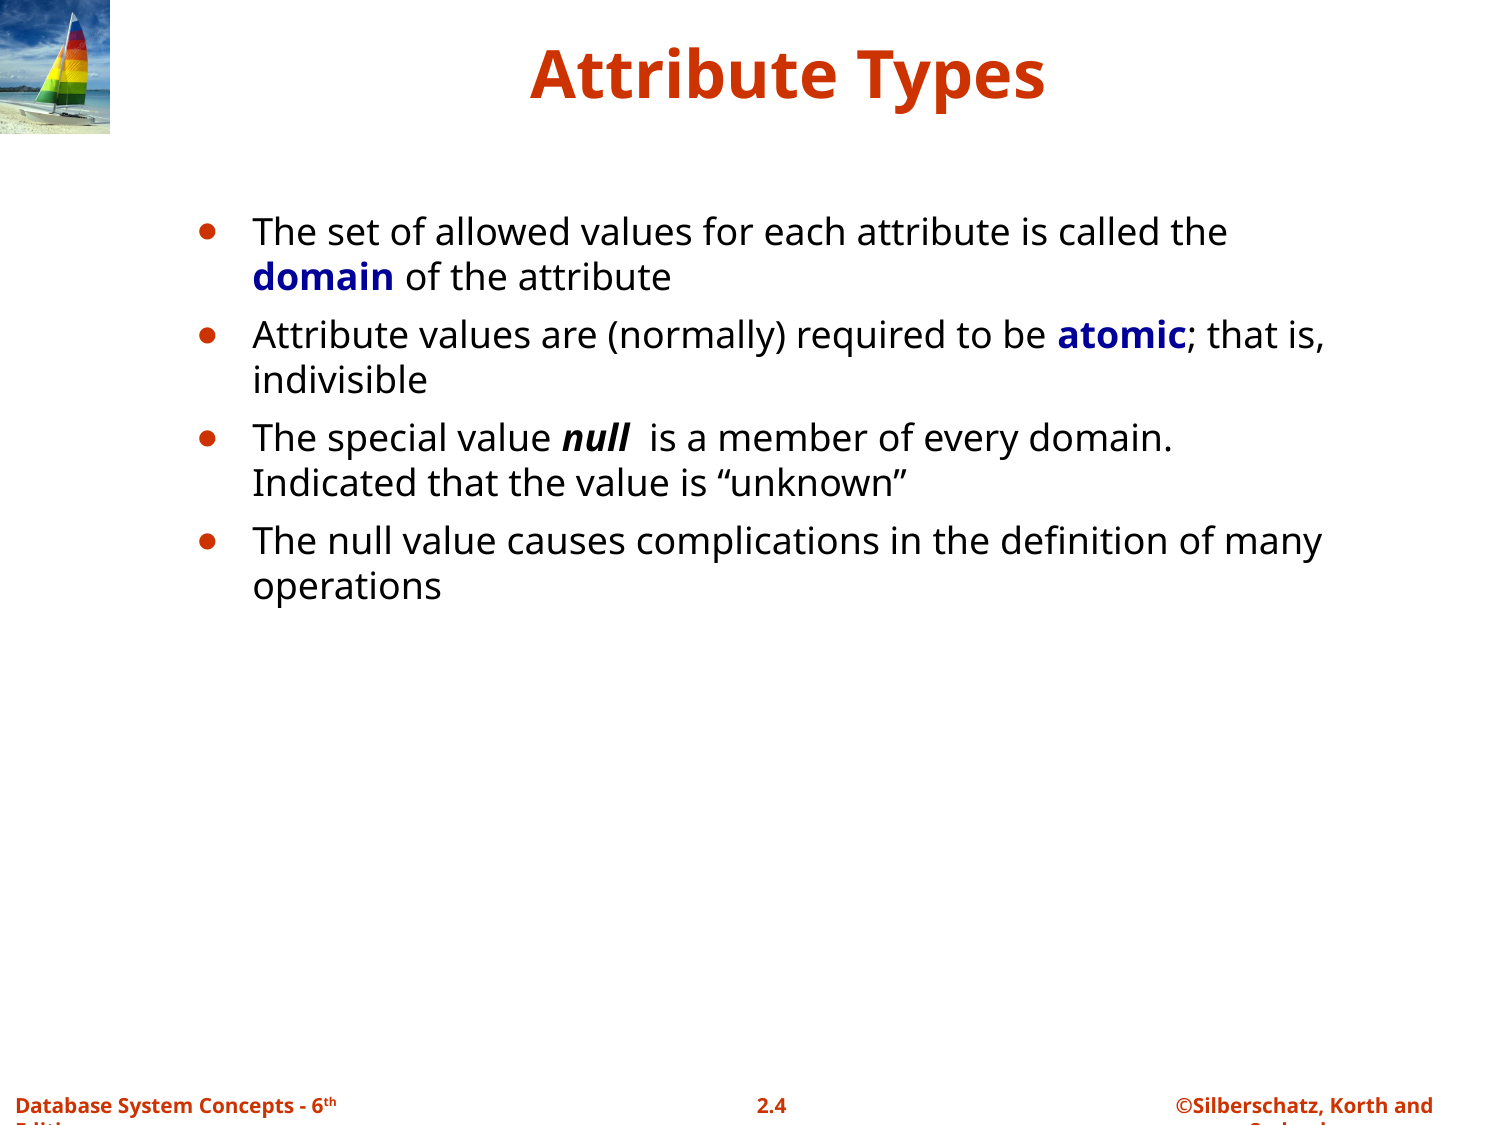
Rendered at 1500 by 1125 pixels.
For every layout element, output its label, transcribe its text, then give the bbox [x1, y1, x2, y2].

list The set of allowed values for each attribute is called the domain of the attribute Attribute values are (normally) required to be atomic; that is, indivisible The special value null is a member of every domain. Indicated that the value is “unknown” The null value causes complications in the definition of many operations [181, 200, 1350, 1000]
title Attribute Types [126, 19, 1451, 120]
picture [0, 0, 110, 134]
